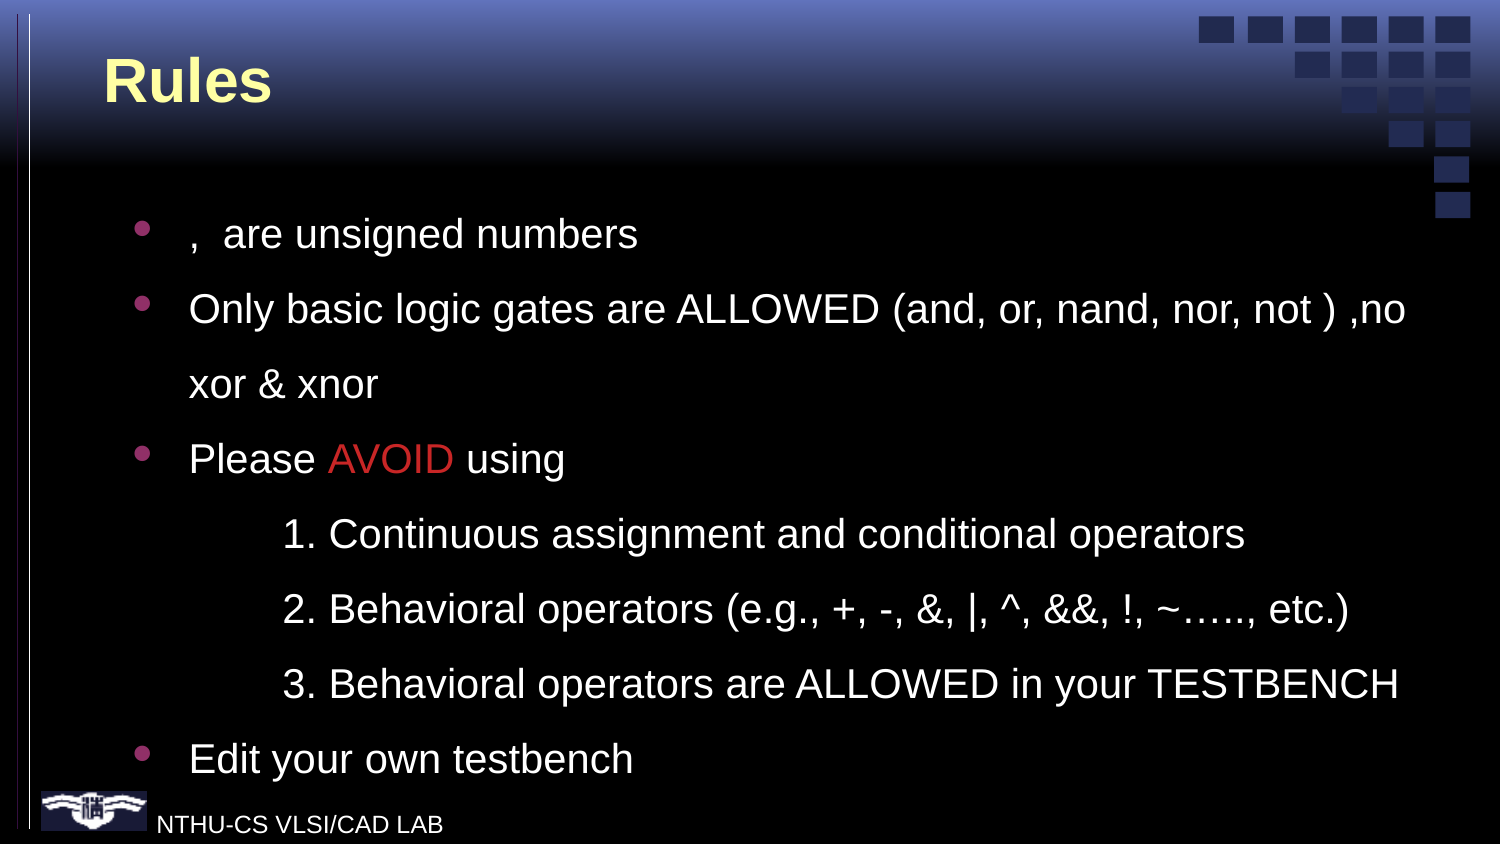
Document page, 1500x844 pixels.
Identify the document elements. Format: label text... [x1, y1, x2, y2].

picture [41, 791, 147, 831]
title Rules [88, 32, 1412, 145]
